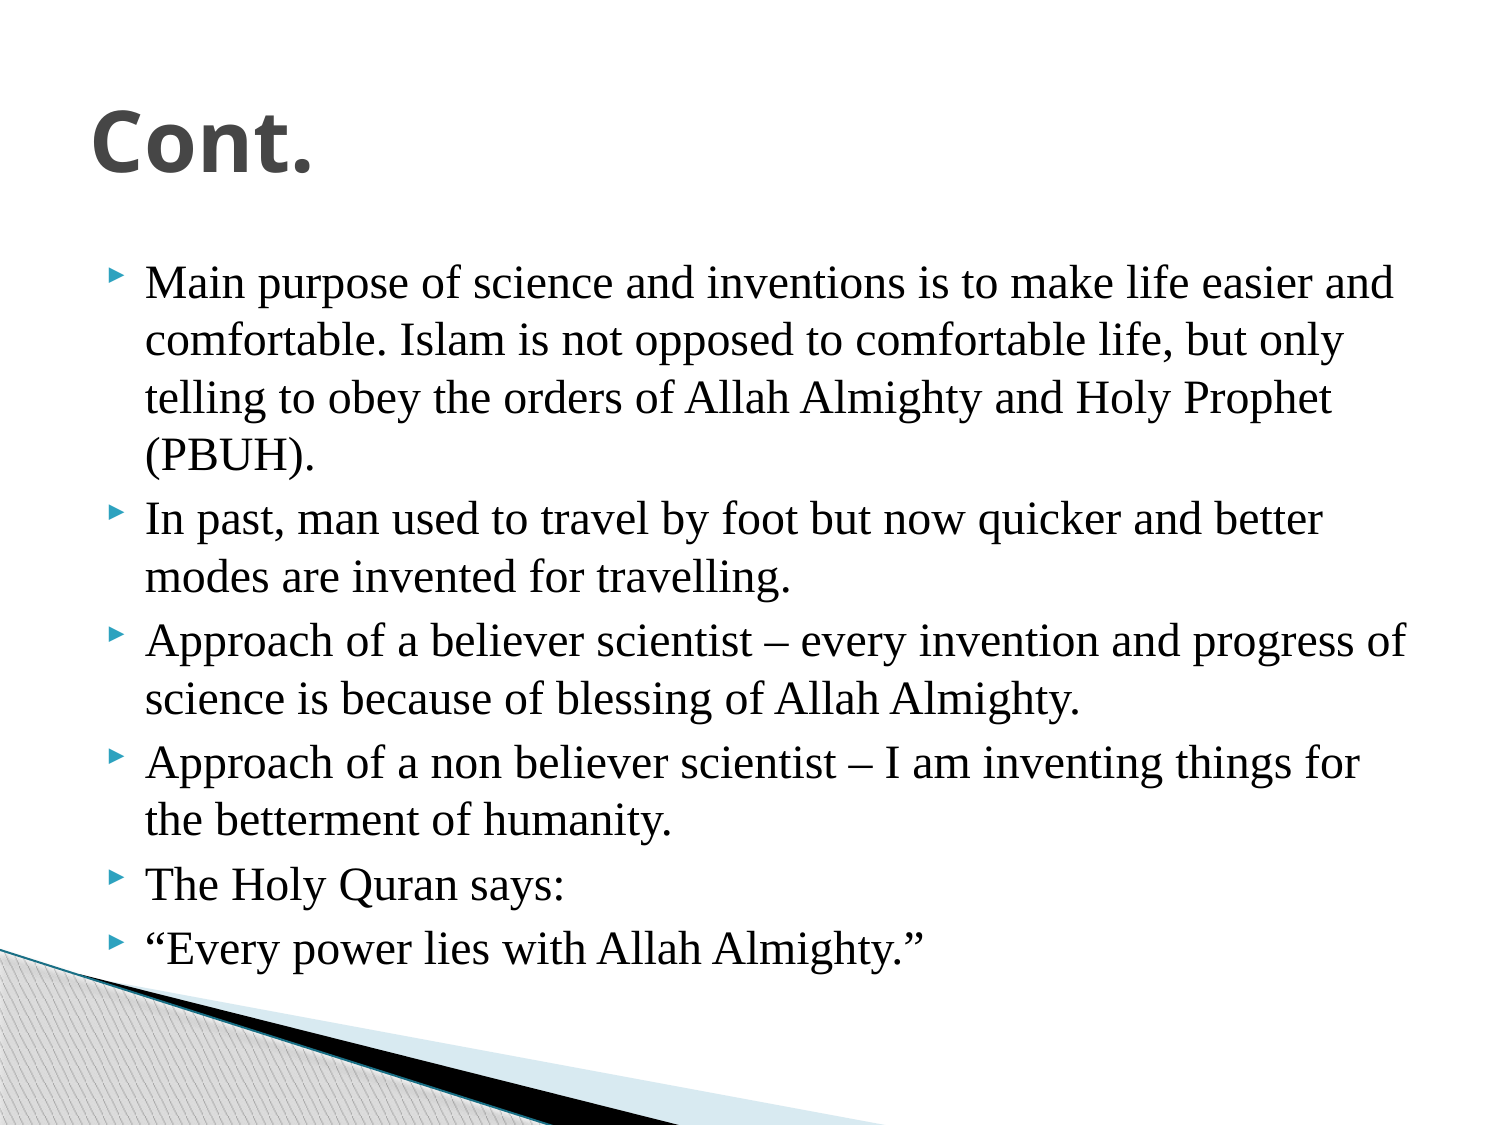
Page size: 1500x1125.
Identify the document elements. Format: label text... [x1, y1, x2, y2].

list Main purpose of science and inventions is to make life easier and comfortable. Islam is not opposed to comfortable life, but only telling to obey the orders of Allah Almighty and Holy Prophet (PBUH). In past, man used to travel by foot but now quicker and better modes are invented for travelling. Approach of a believer scientist – every invention and progress of science is because of blessing of Allah Almighty. Approach of a non believer scientist – I am inventing things for the betterment of humanity. The Holy Quran says: “Every power lies with Allah Almighty.” [75, 243, 1425, 986]
title Cont. [75, 45, 1425, 233]
